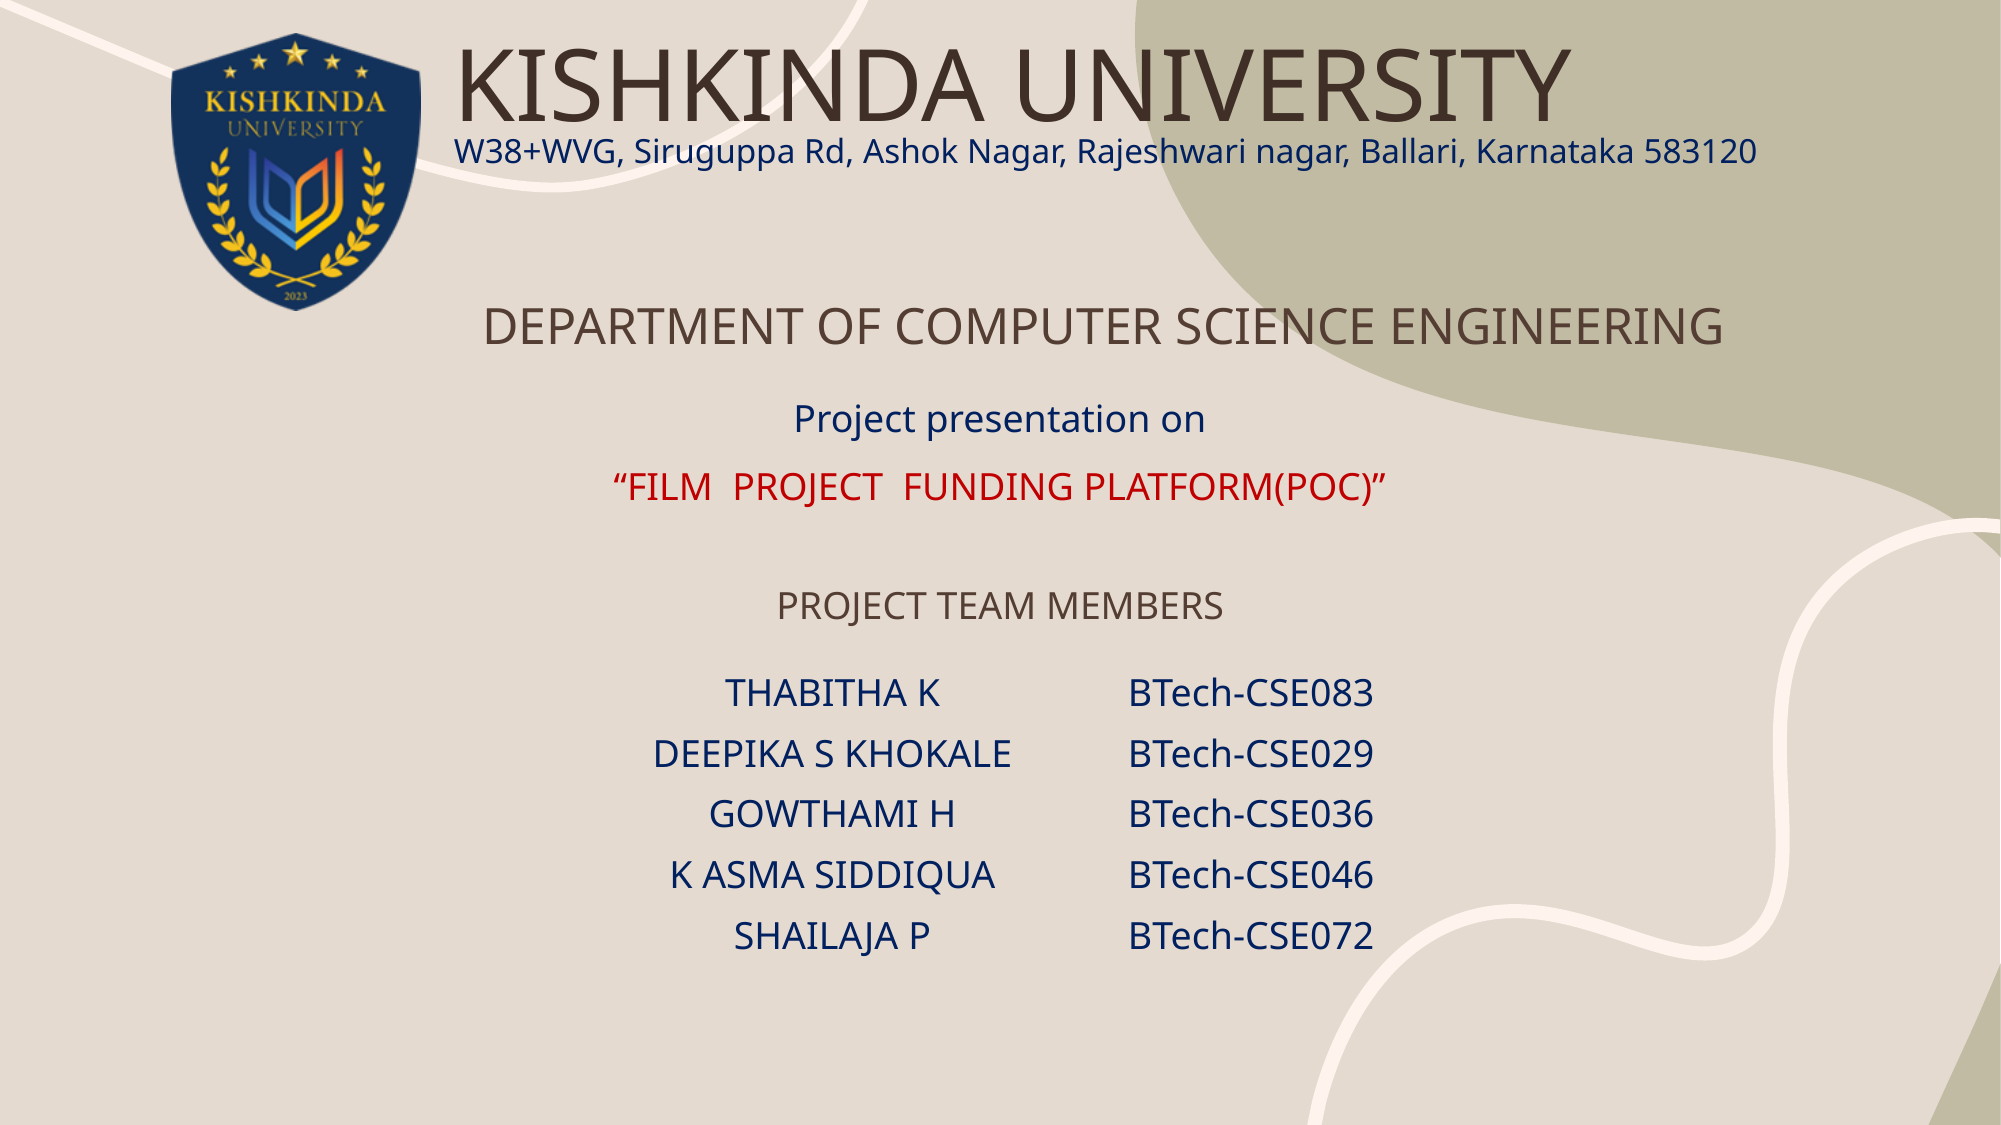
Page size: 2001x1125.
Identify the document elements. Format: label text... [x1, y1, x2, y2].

picture [170, 33, 421, 311]
table_cell K ASMA SIDDIQUA [617, 841, 1049, 902]
table_cell GOWTHAMI H [617, 781, 1049, 841]
table_cell BTech-CSE029 [1049, 720, 1454, 781]
text_box DEPARTMENT OF COMPUTER SCIENCE ENGINEERING [368, 287, 1839, 362]
table_header THABITHA K [617, 659, 1049, 720]
text_box PROJECT TEAM MEMBERS [733, 574, 1267, 635]
table_cell SHAILAJA P [617, 902, 1049, 963]
title KISHKINDA UNIVERSITY W38+WVG, Siruguppa Rd, Ashok Nagar, Rajeshwari nagar, Ballari, Karnataka 583120 [438, 75, 1909, 298]
table_cell BTech-CSE072 [1049, 902, 1454, 963]
table_cell BTech-CSE046 [1049, 841, 1454, 902]
table_cell DEEPIKA S KHOKALE [617, 720, 1049, 781]
table_cell BTech-CSE036 [1049, 781, 1454, 841]
text_box Project presentation on “FILM PROJECT FUNDING PLATFORM(POC)” [456, 365, 1544, 516]
table_header BTech-CSE083 [1049, 659, 1454, 720]
